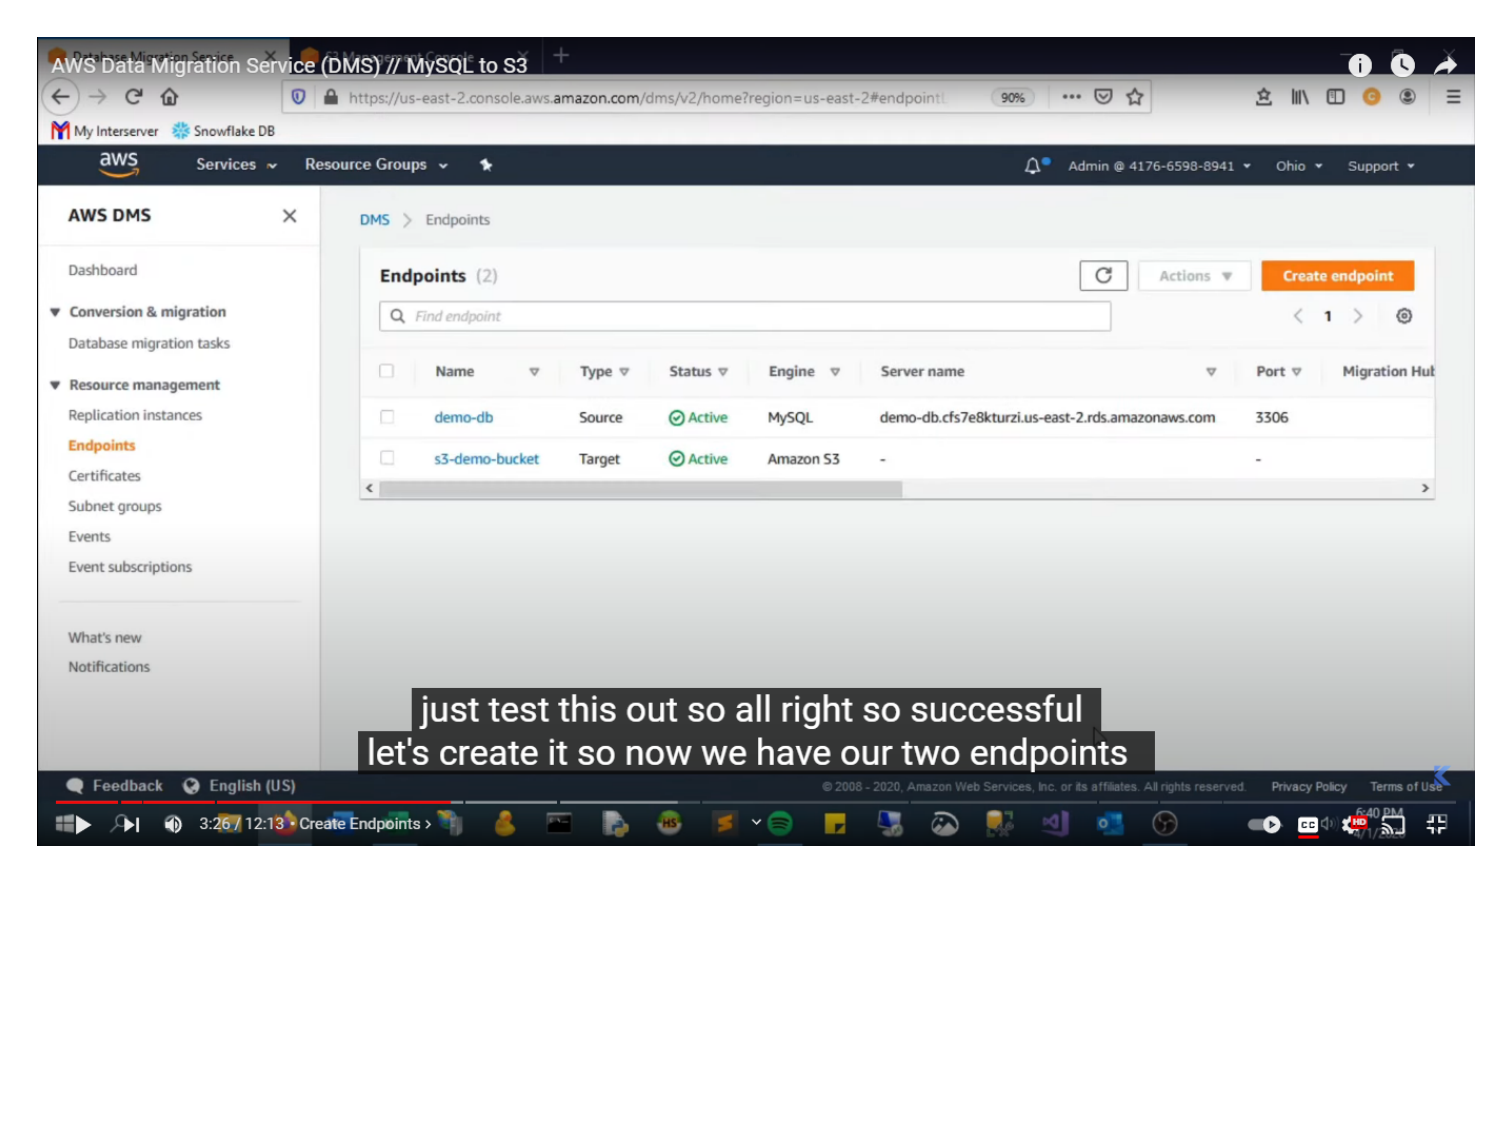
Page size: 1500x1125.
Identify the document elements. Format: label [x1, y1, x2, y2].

picture [37, 37, 1476, 846]
